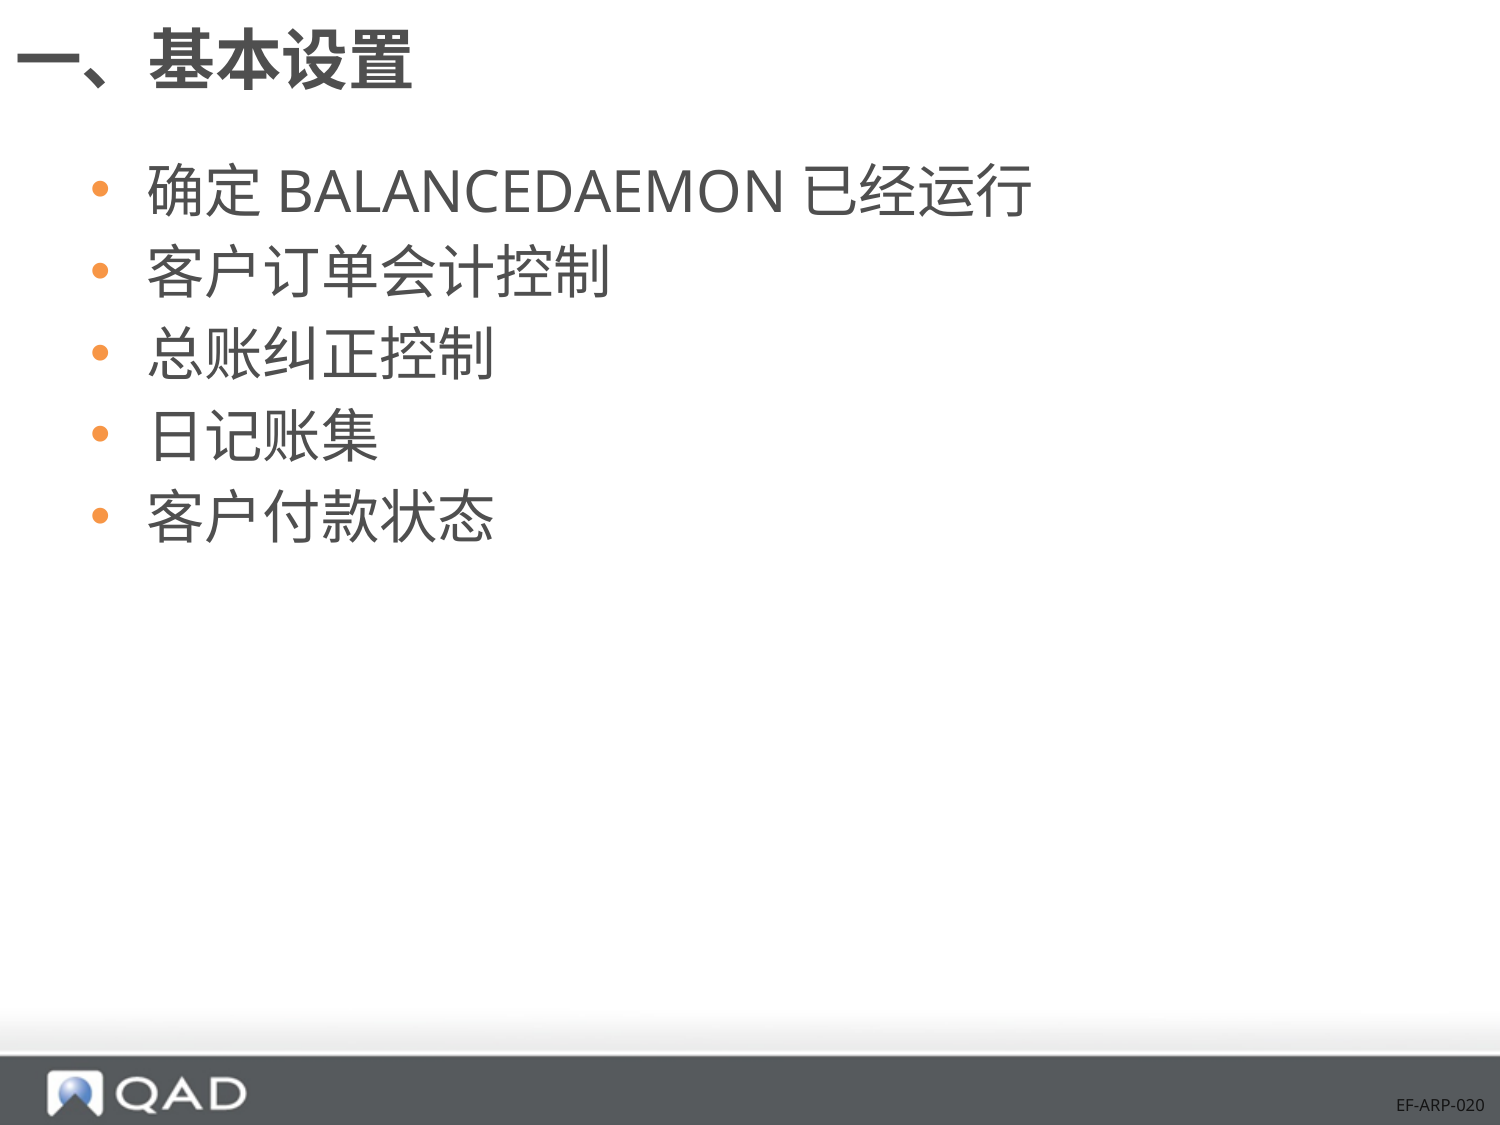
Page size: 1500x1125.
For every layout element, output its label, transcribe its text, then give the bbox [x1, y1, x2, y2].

picture [0, 987, 1500, 1125]
title 一、基本设置 [0, 0, 1350, 117]
footer EF-ARP-020 [1350, 1088, 1500, 1125]
list 确定BALANCEDAEMON已经运行 客户订单会计控制 总账纠正控制 日记账集 客户付款状态 [75, 146, 1425, 1037]
